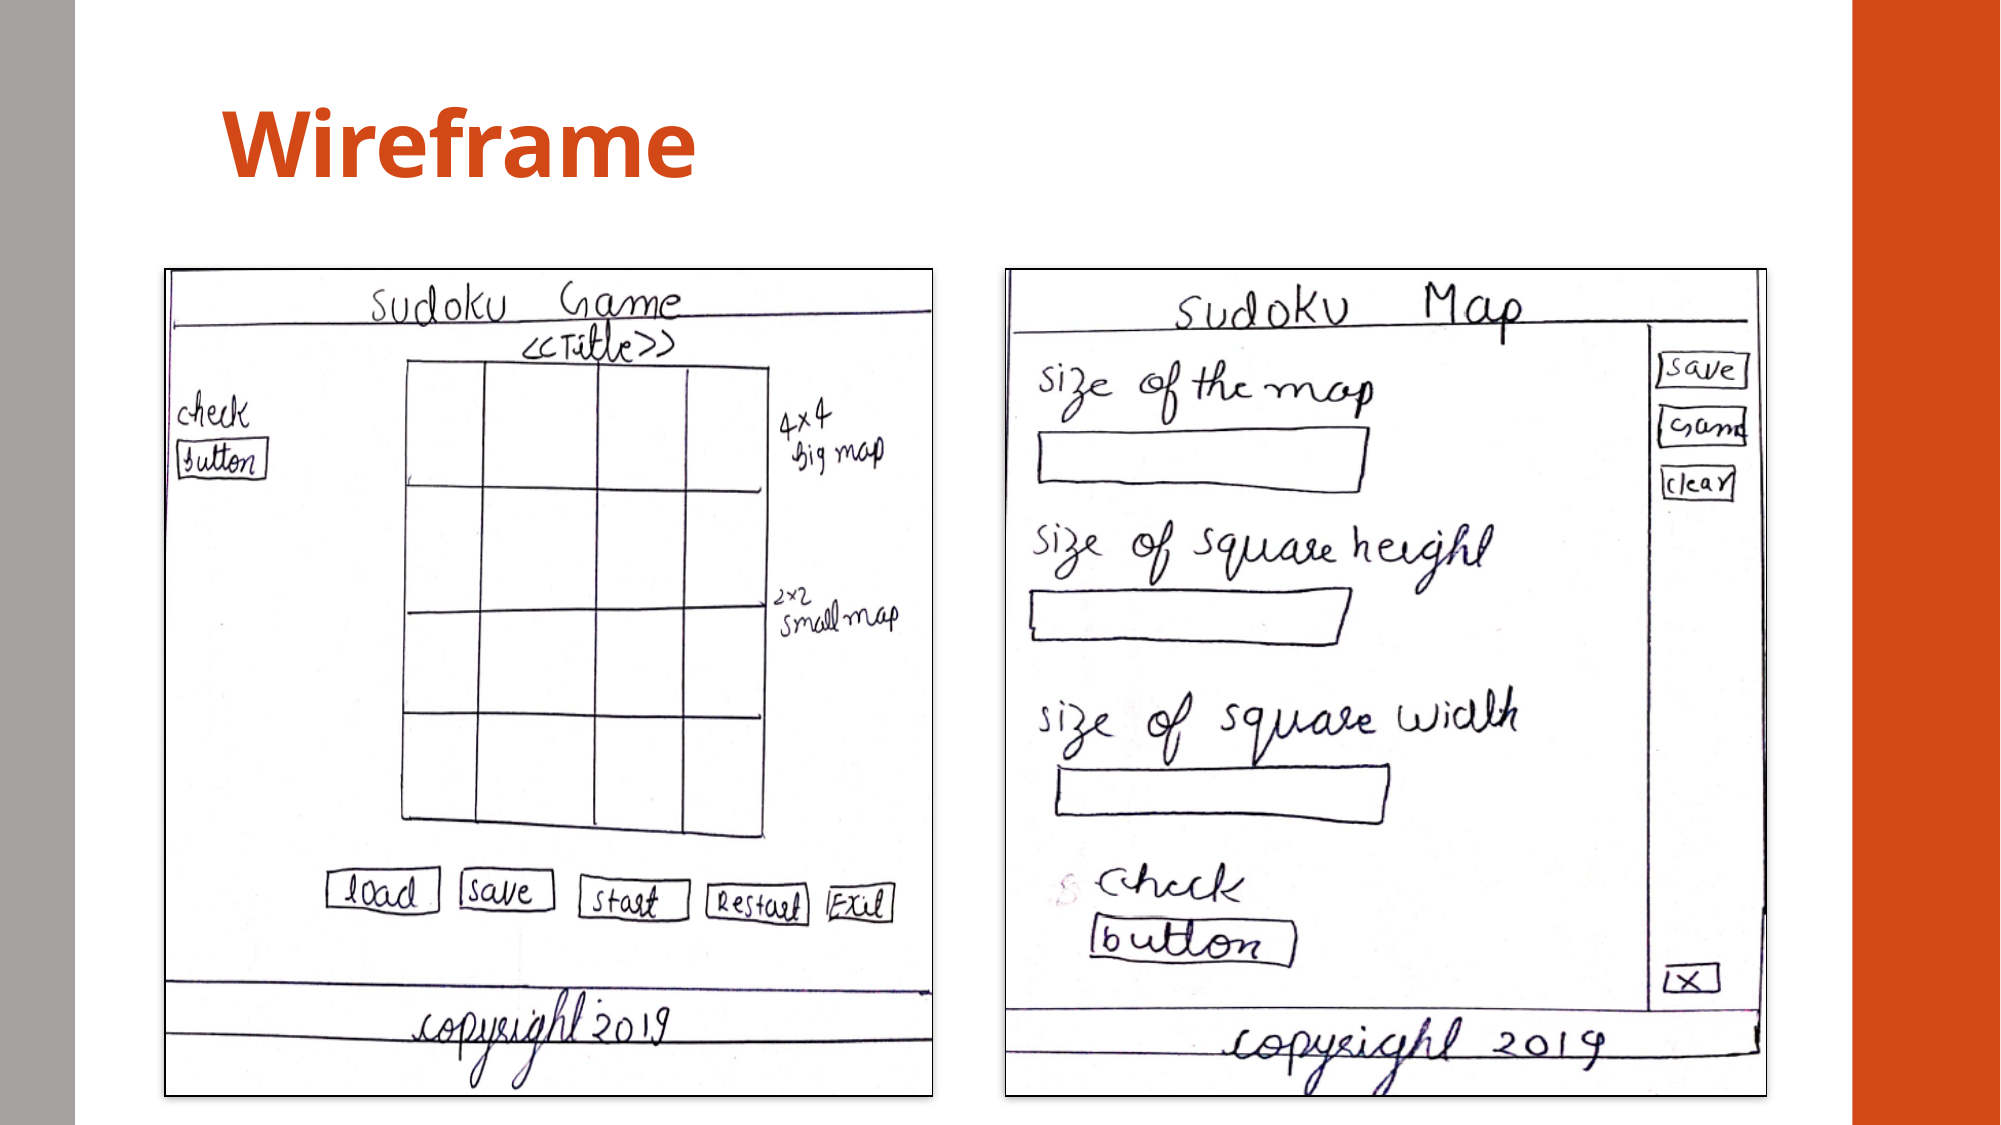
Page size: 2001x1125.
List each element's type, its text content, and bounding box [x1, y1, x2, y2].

picture [1005, 269, 1767, 1096]
title Wireframe [206, 48, 1797, 205]
picture [165, 269, 932, 1096]
